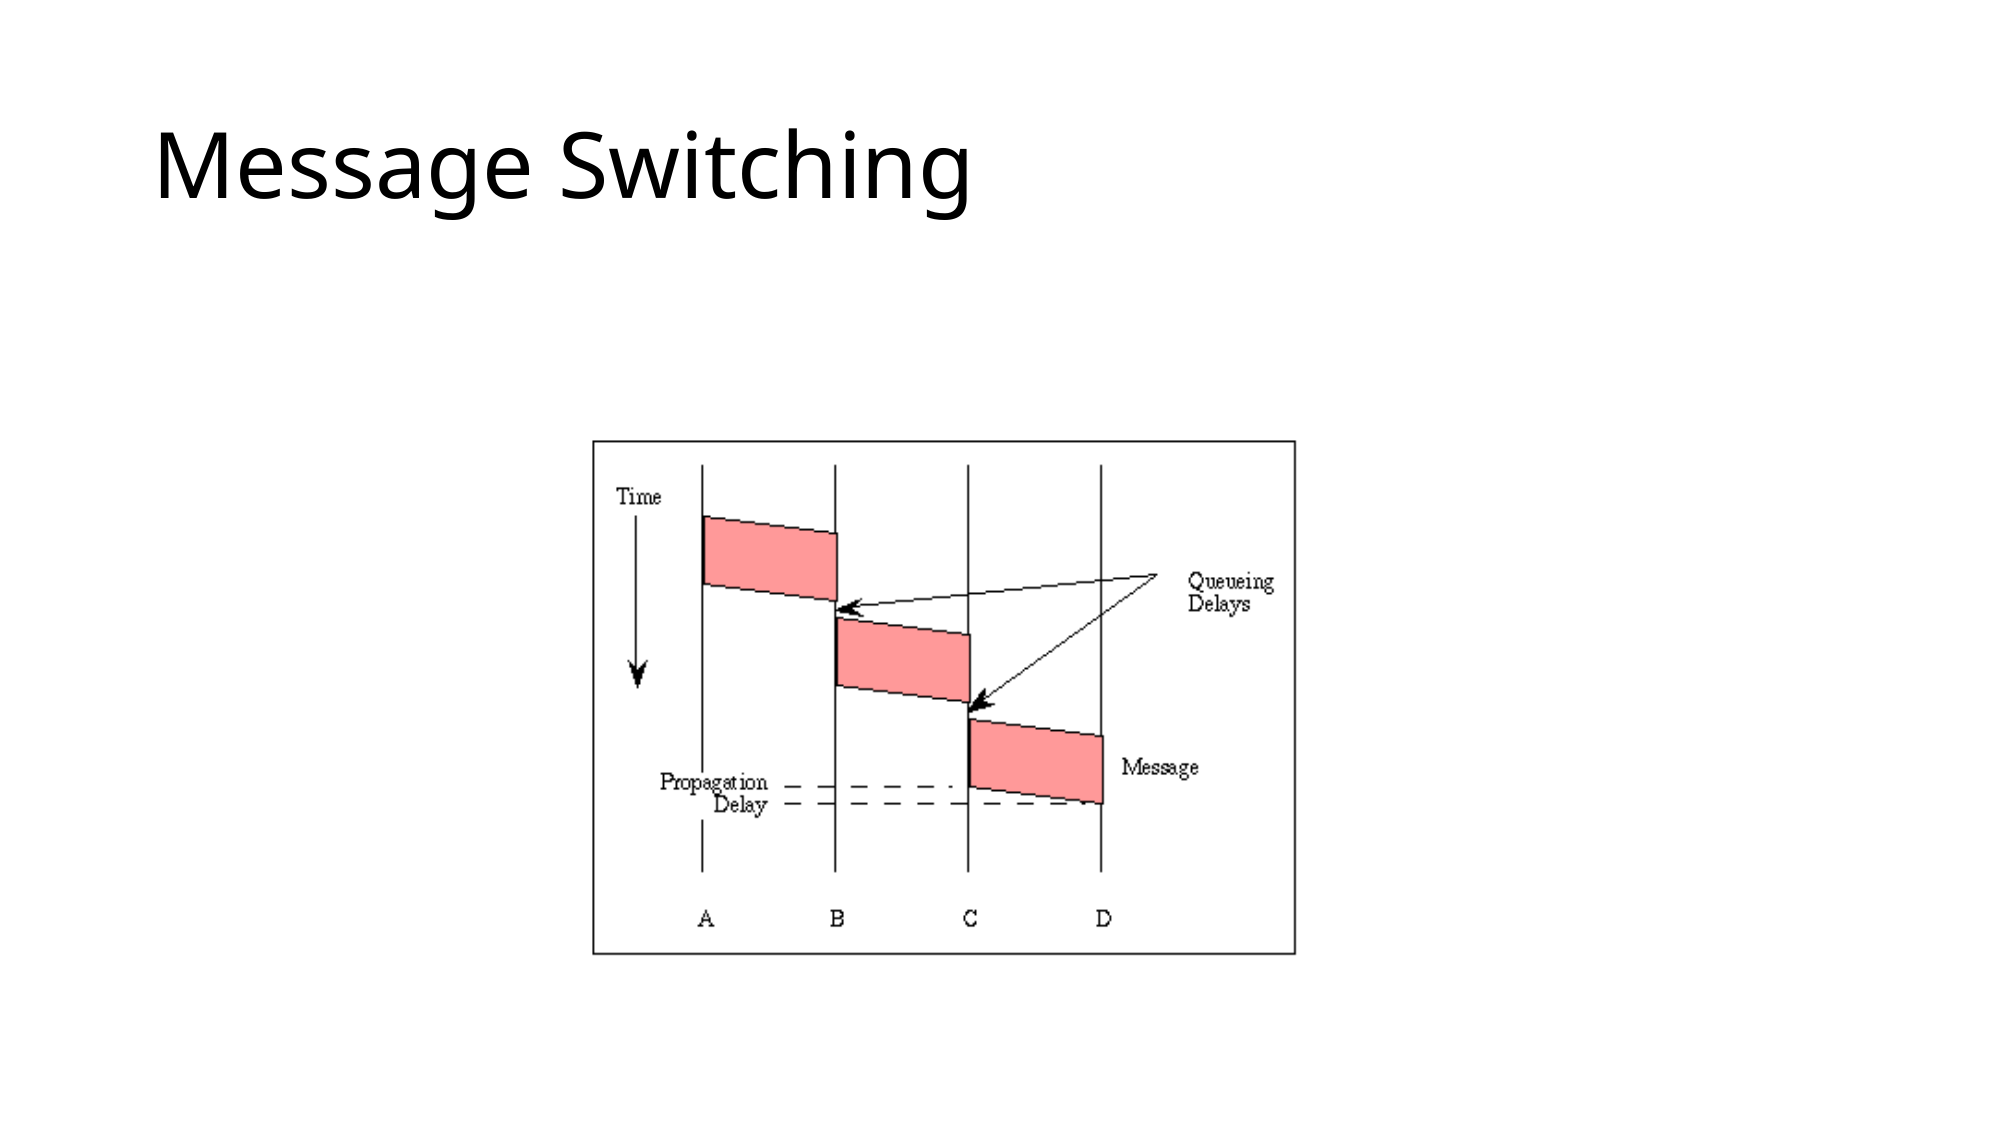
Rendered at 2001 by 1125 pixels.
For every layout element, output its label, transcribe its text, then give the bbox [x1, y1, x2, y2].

title Message Switching [137, 59, 1863, 278]
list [591, 439, 1300, 959]
